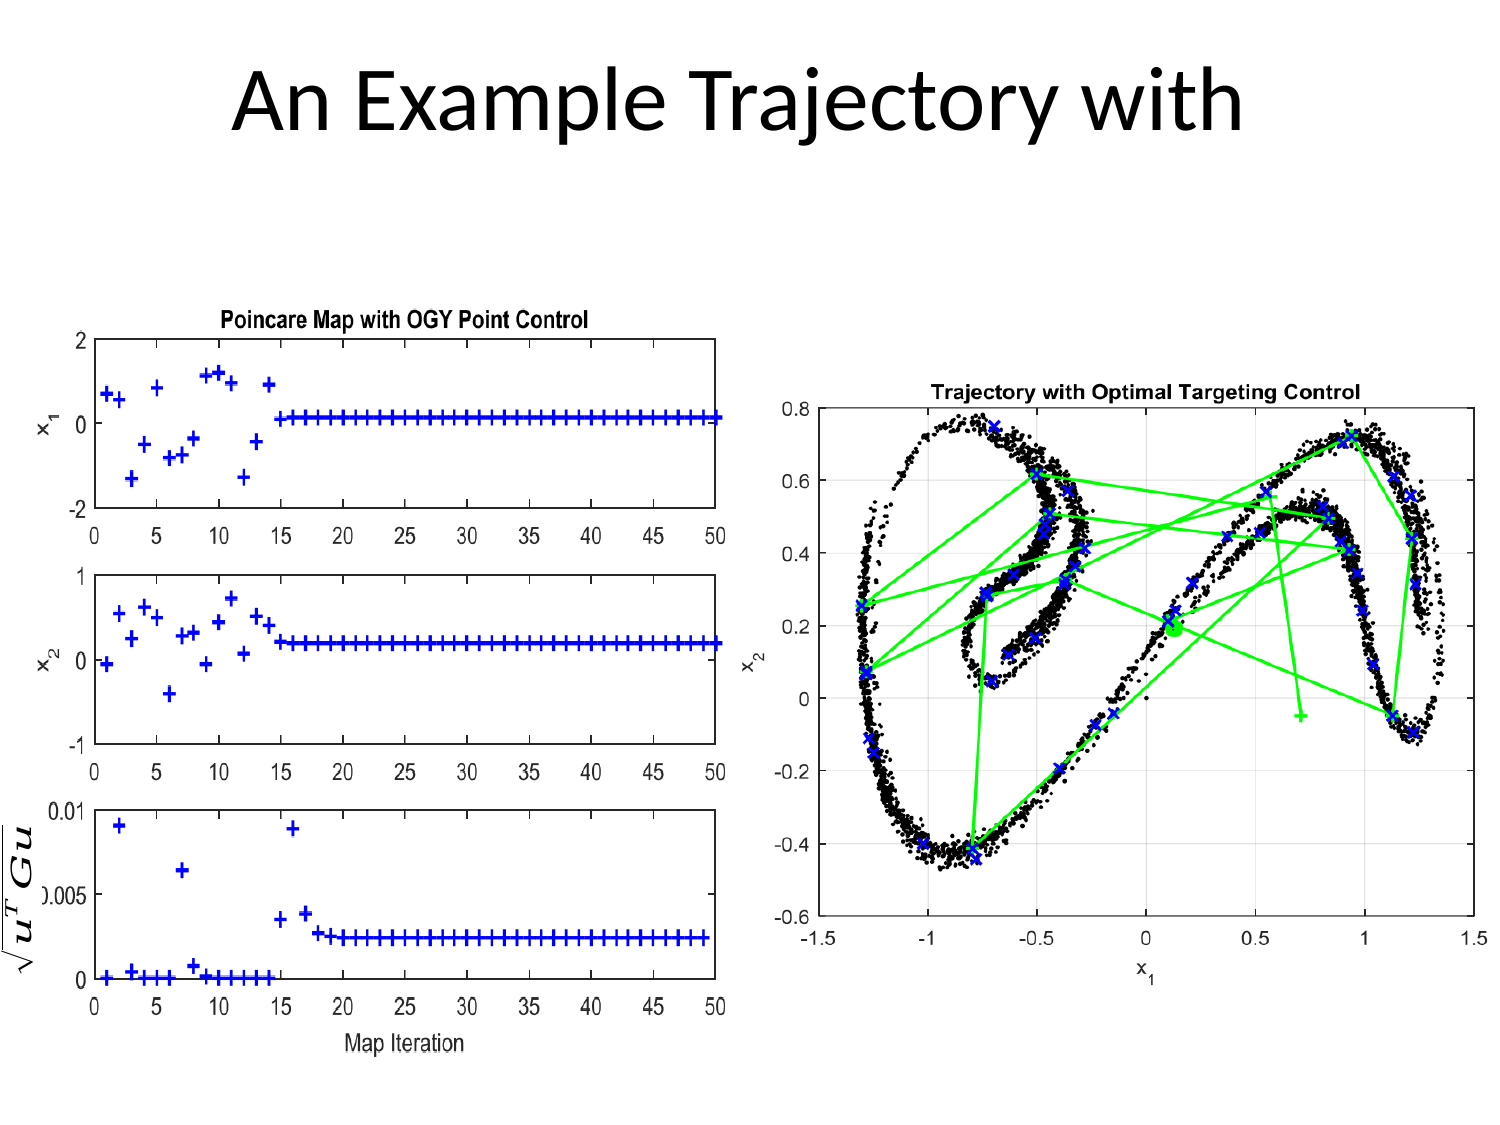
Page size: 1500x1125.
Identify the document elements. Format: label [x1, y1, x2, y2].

picture [0, 299, 1500, 1063]
